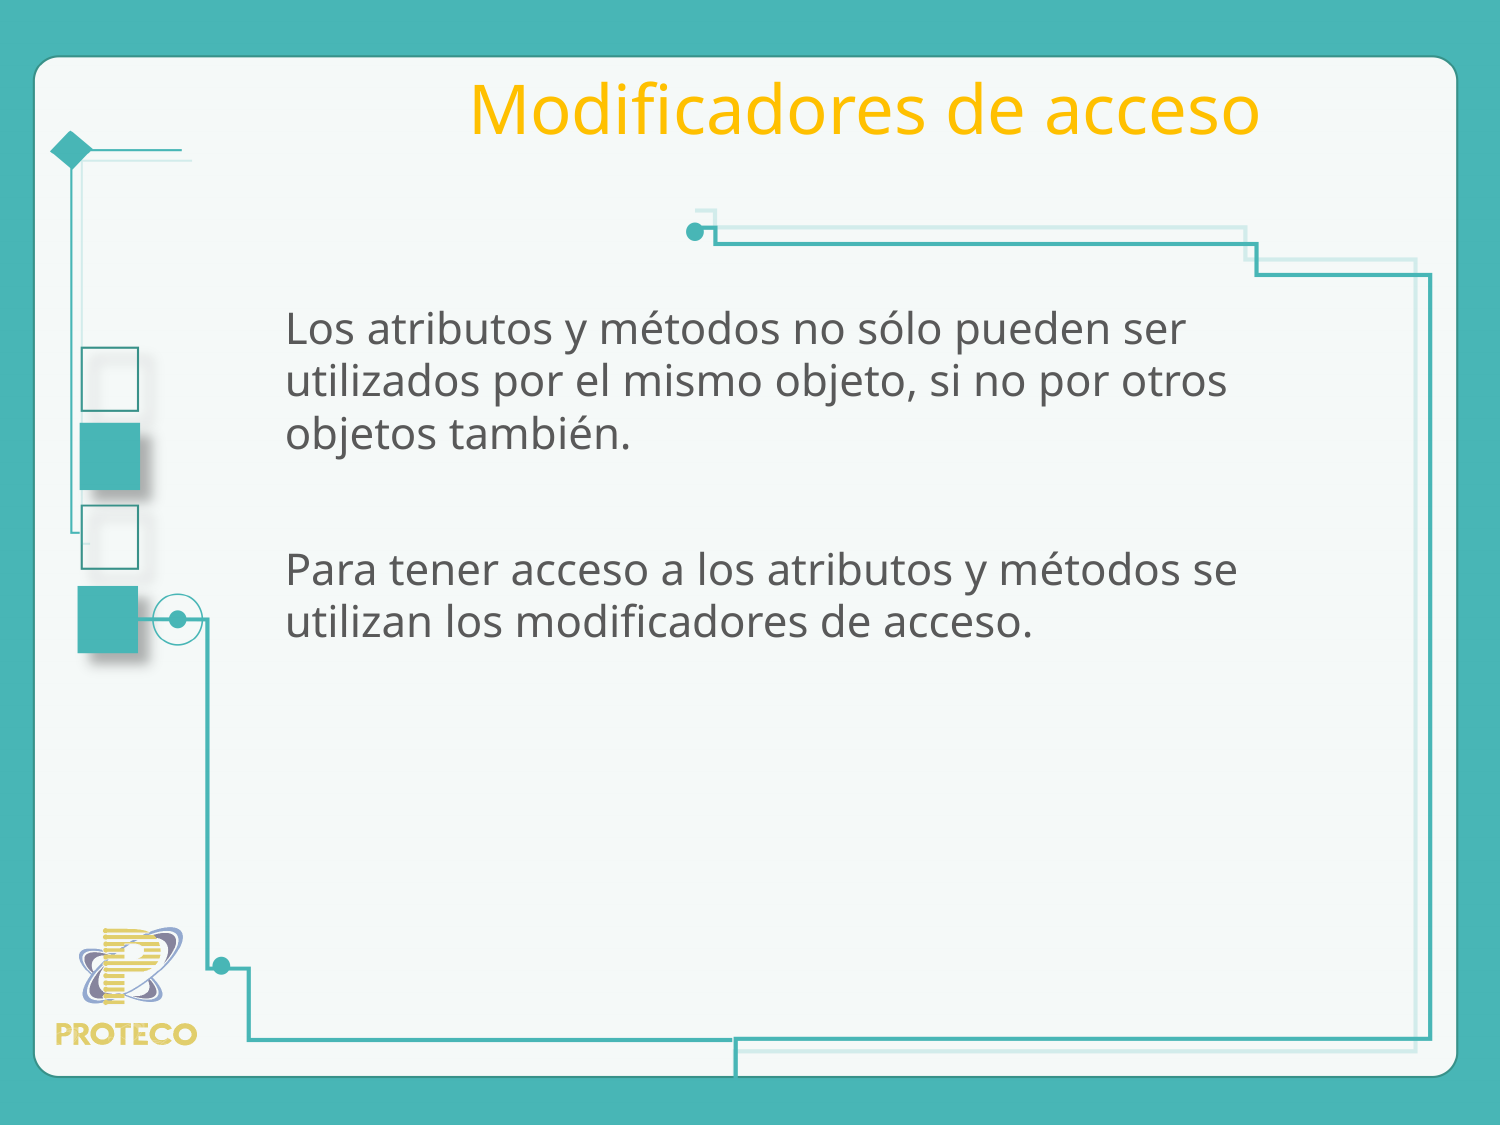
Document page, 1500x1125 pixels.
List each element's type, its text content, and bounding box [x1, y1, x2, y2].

text_box Los atributos y métodos no sólo pueden ser utilizados por el mismo objeto, si no por otros objetos también. Para tener acceso a los atributos y métodos se utilizan los modificadores de acceso. [269, 293, 1381, 1023]
text_box Modificadores de acceso [403, 58, 1295, 157]
picture [0, 0, 1500, 1125]
